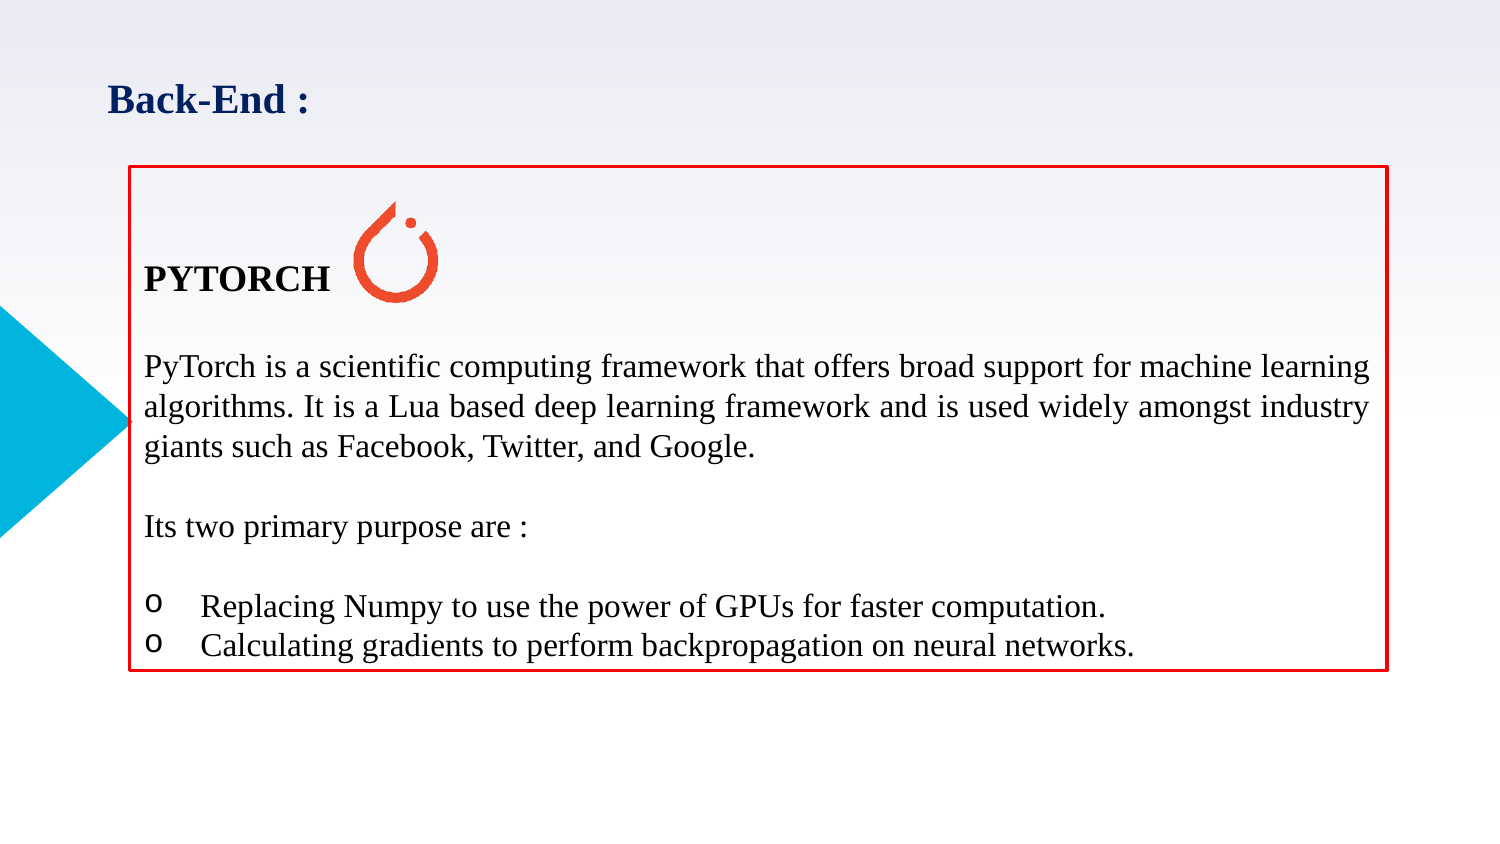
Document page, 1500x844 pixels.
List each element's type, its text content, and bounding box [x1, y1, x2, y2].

text_box Back-End : [92, 64, 843, 130]
text_box PYTORCH PyTorch is a scientific computing framework that offers broad support for machine learning algorithms. It is a Lua based deep learning framework and is used widely amongst industry giants such as Facebook, Twitter, and Google. Its two primary purpose are : Replacing Numpy to use the power of GPUs for faster computation. Calculating gradients to perform backpropagation on neural networks. [129, 166, 1388, 671]
picture [323, 179, 468, 324]
